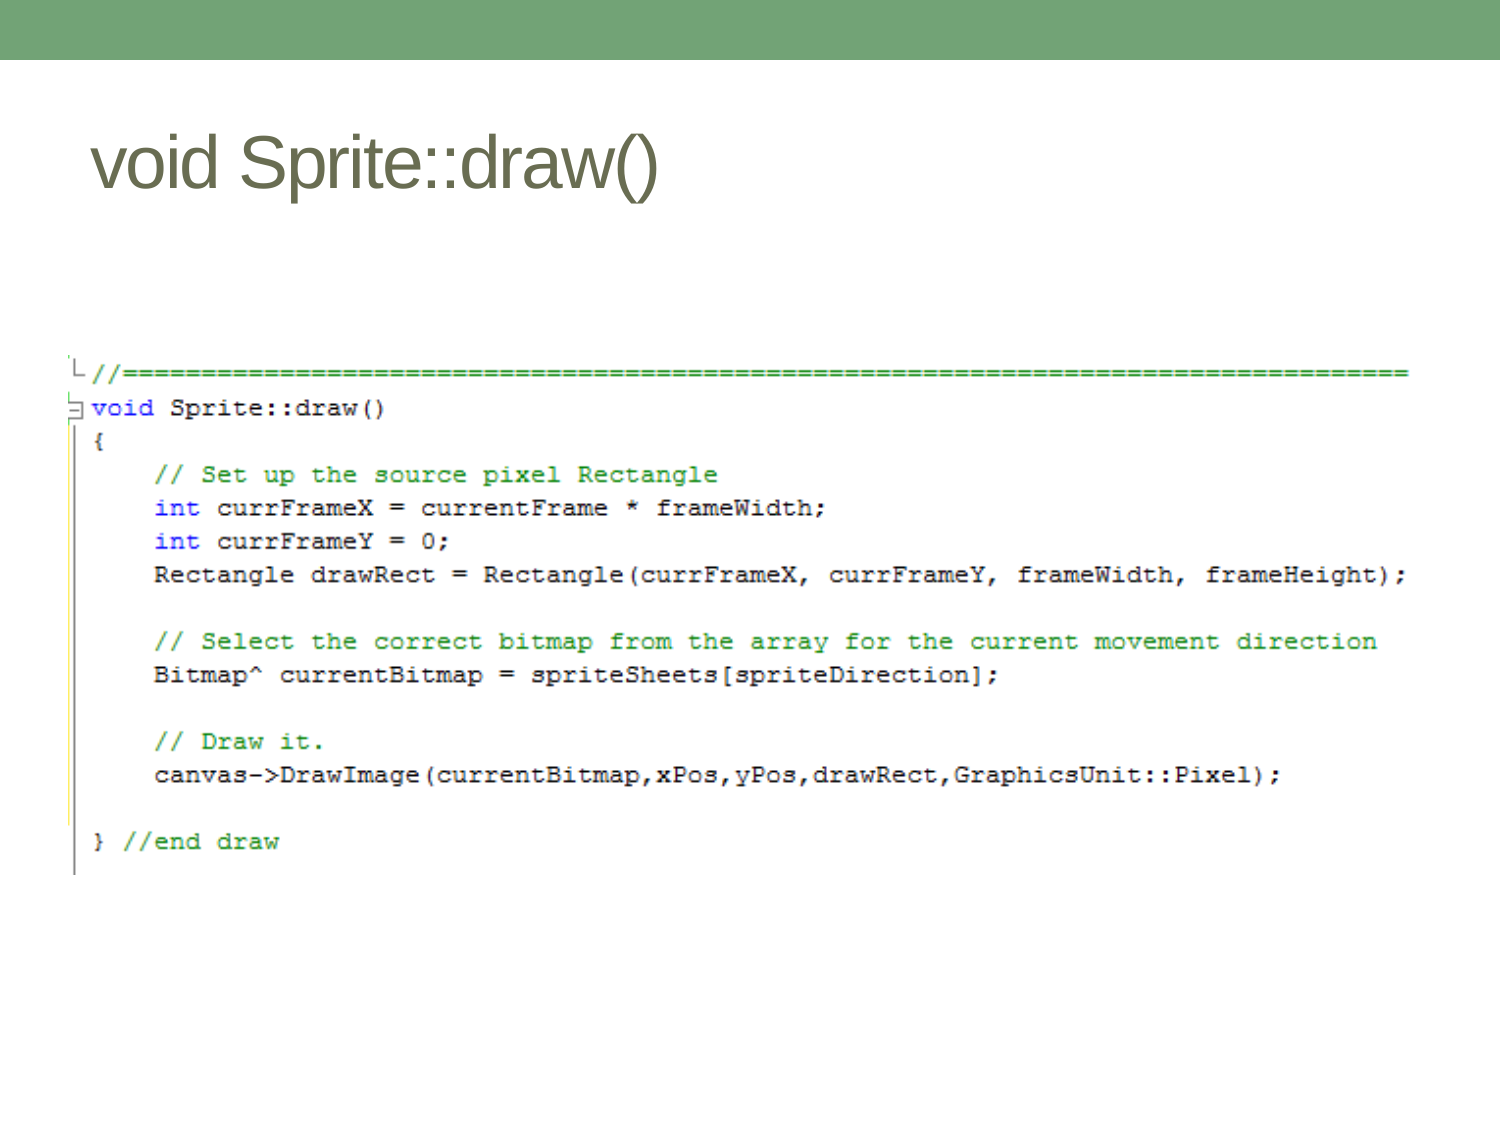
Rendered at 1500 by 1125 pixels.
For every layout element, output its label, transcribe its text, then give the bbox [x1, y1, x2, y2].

title void Sprite::draw() [75, 83, 1463, 234]
picture [68, 355, 1426, 876]
